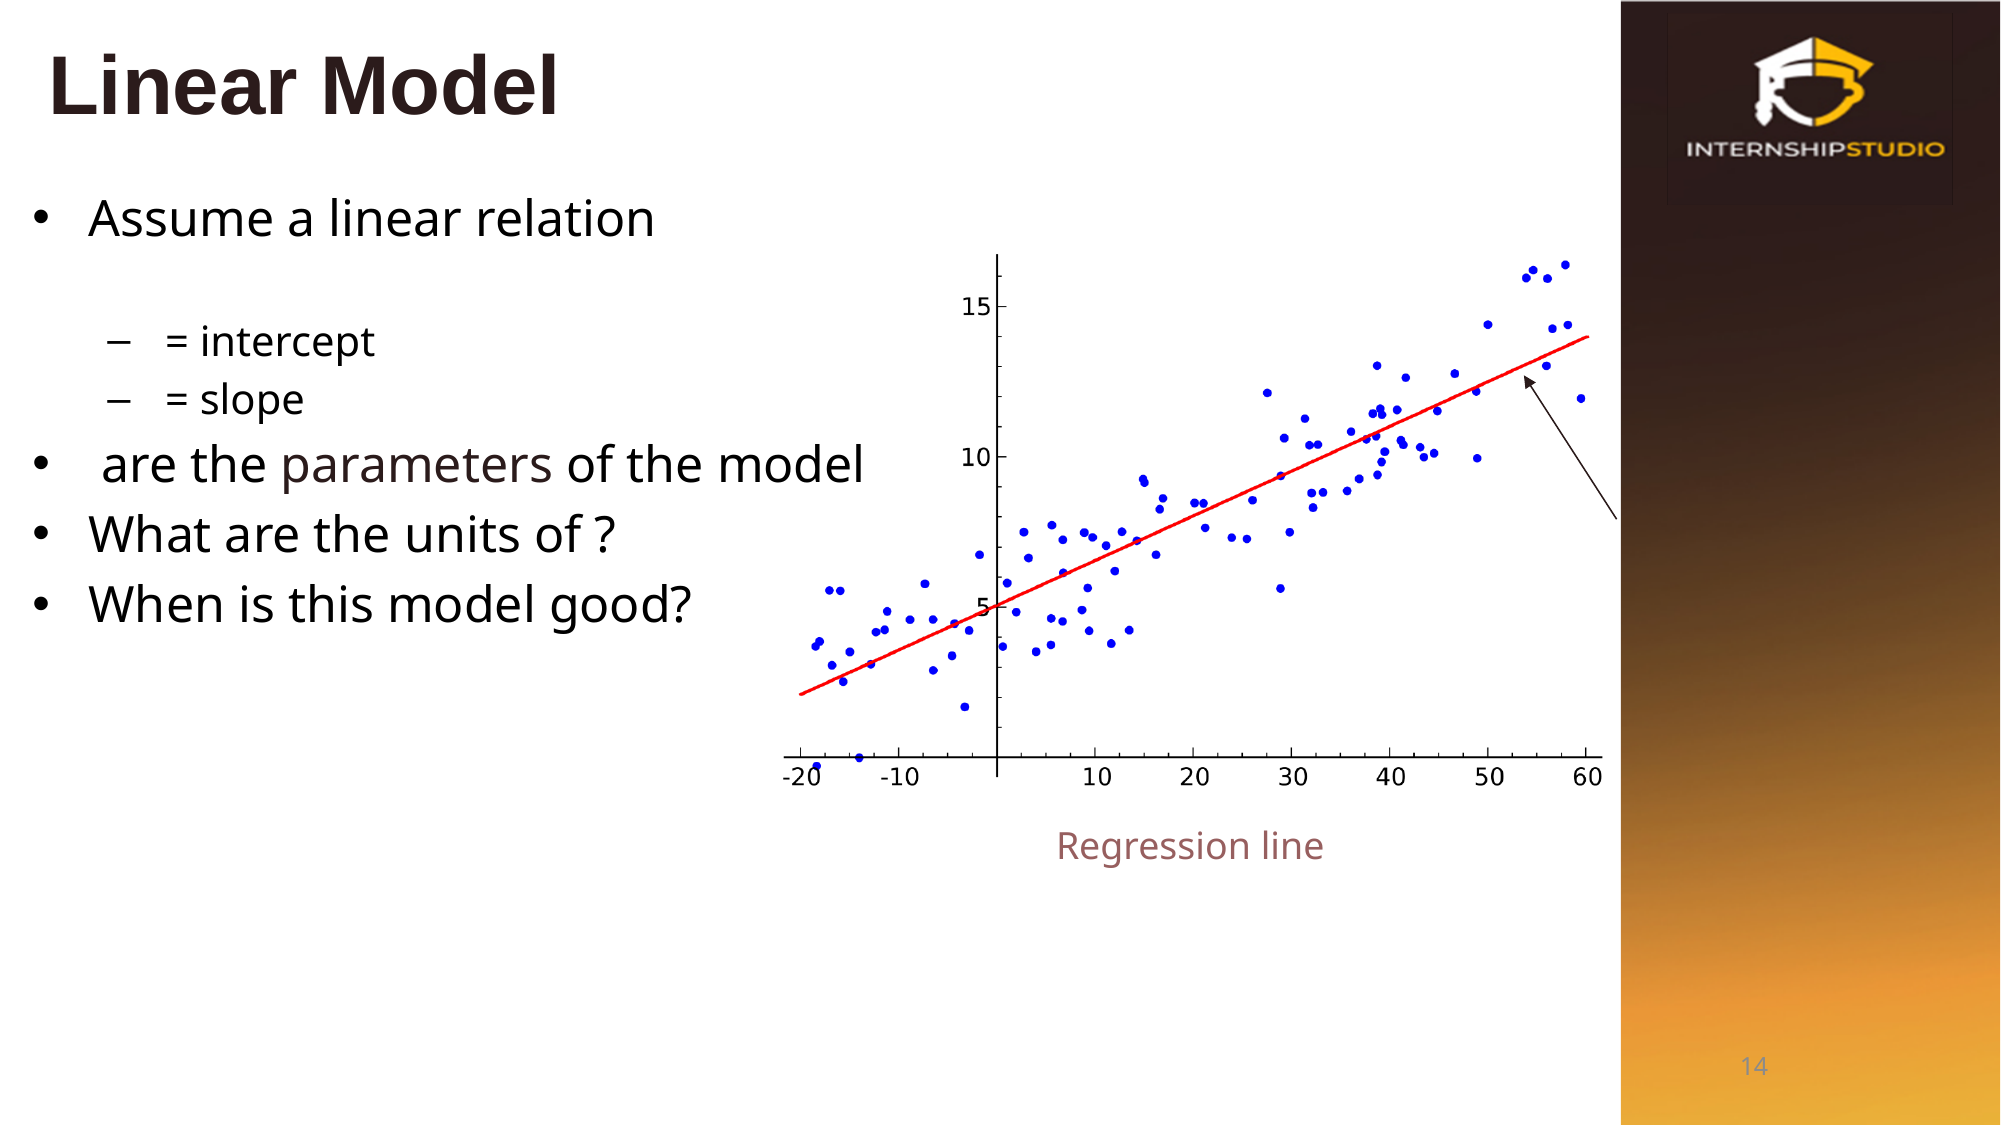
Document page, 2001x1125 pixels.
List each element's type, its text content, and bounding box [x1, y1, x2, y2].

picture [764, 237, 1617, 801]
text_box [1523, 375, 1617, 520]
slide_number 14 [1616, 1037, 1784, 1098]
picture [1620, 2, 2001, 1125]
text_box Regression line [1041, 814, 1340, 875]
title Linear Model [33, 12, 1617, 150]
